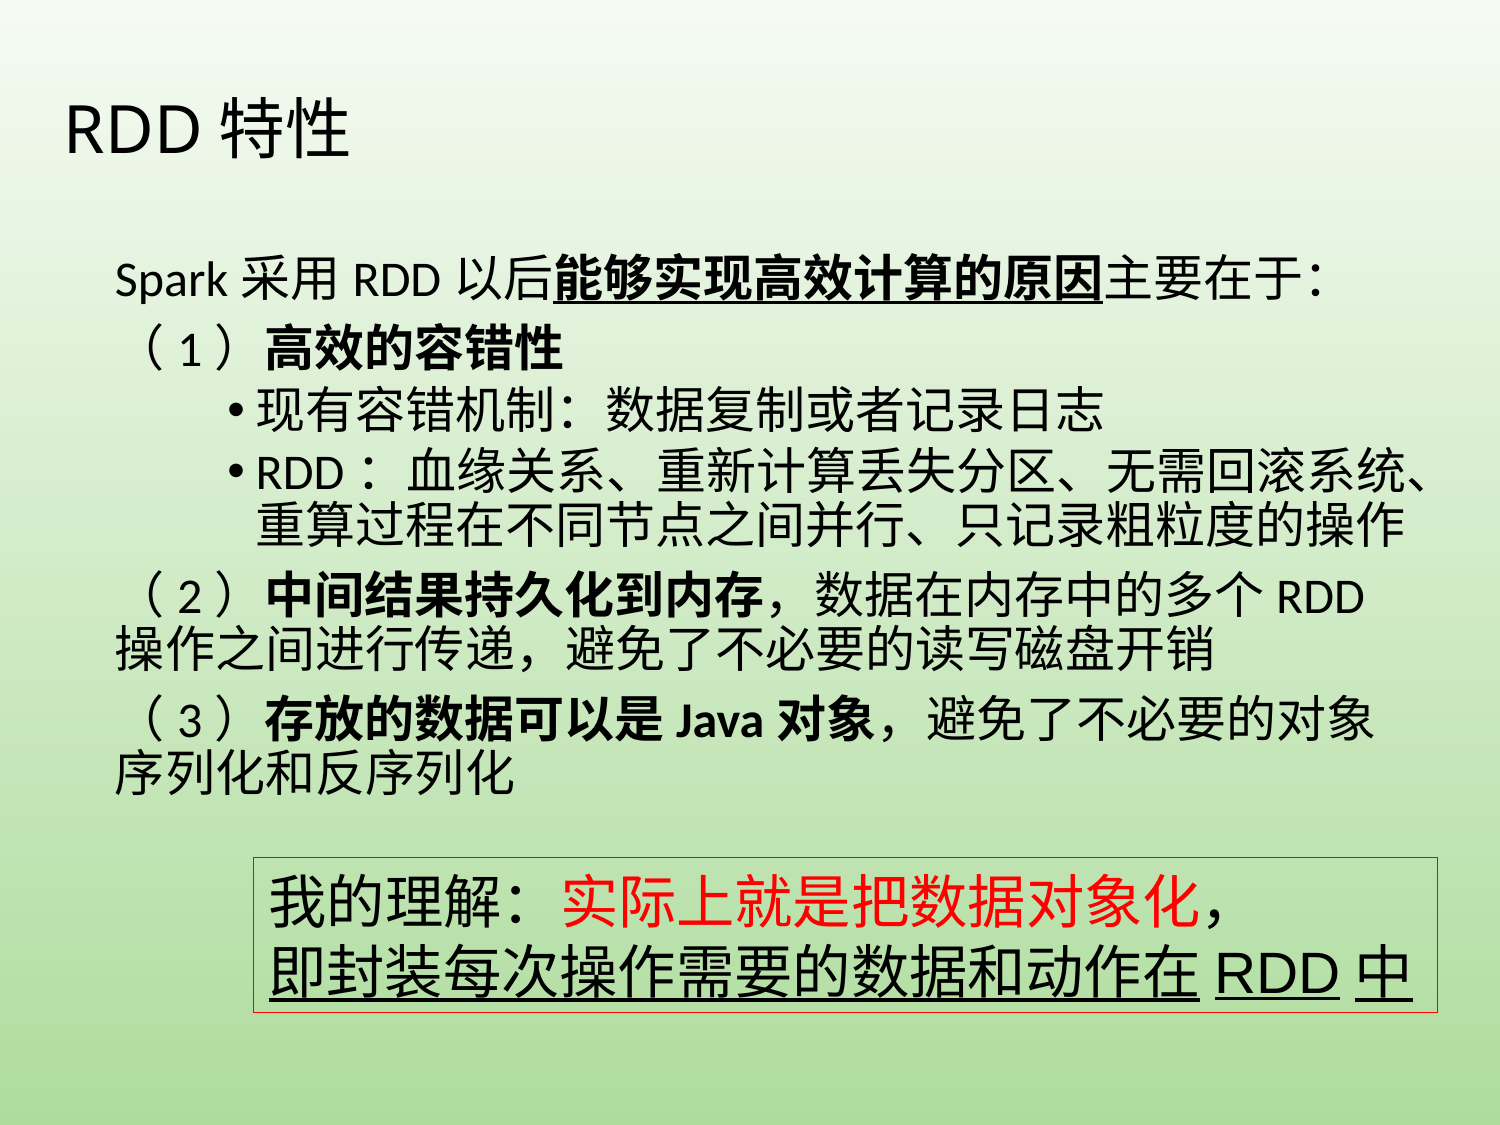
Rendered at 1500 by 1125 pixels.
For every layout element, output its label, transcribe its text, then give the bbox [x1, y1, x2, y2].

title RDD特性 [48, 64, 1450, 200]
text_box 我的理解：实际上就是把数据对象化， 即封装每次操作需要的数据和动作在RDD中 [253, 857, 1438, 1013]
list Spark采用RDD以后能够实现高效计算的原因主要在于： （1）高效的容错性 现有容错机制：数据复制或者记录日志 RDD：血缘关系、重新计算丢失分区、无需回滚系统、重算过程在不同节点之间并行、只记录粗粒度的操作 （2）中间结果持久化到内存，数据在内存中的多个RDD操作之间进行传递，避免了不必要的读写磁盘开销 （3）存放的数据可以是Java对象，避免了不必要的对象序列化和反序列化 [99, 246, 1438, 1028]
